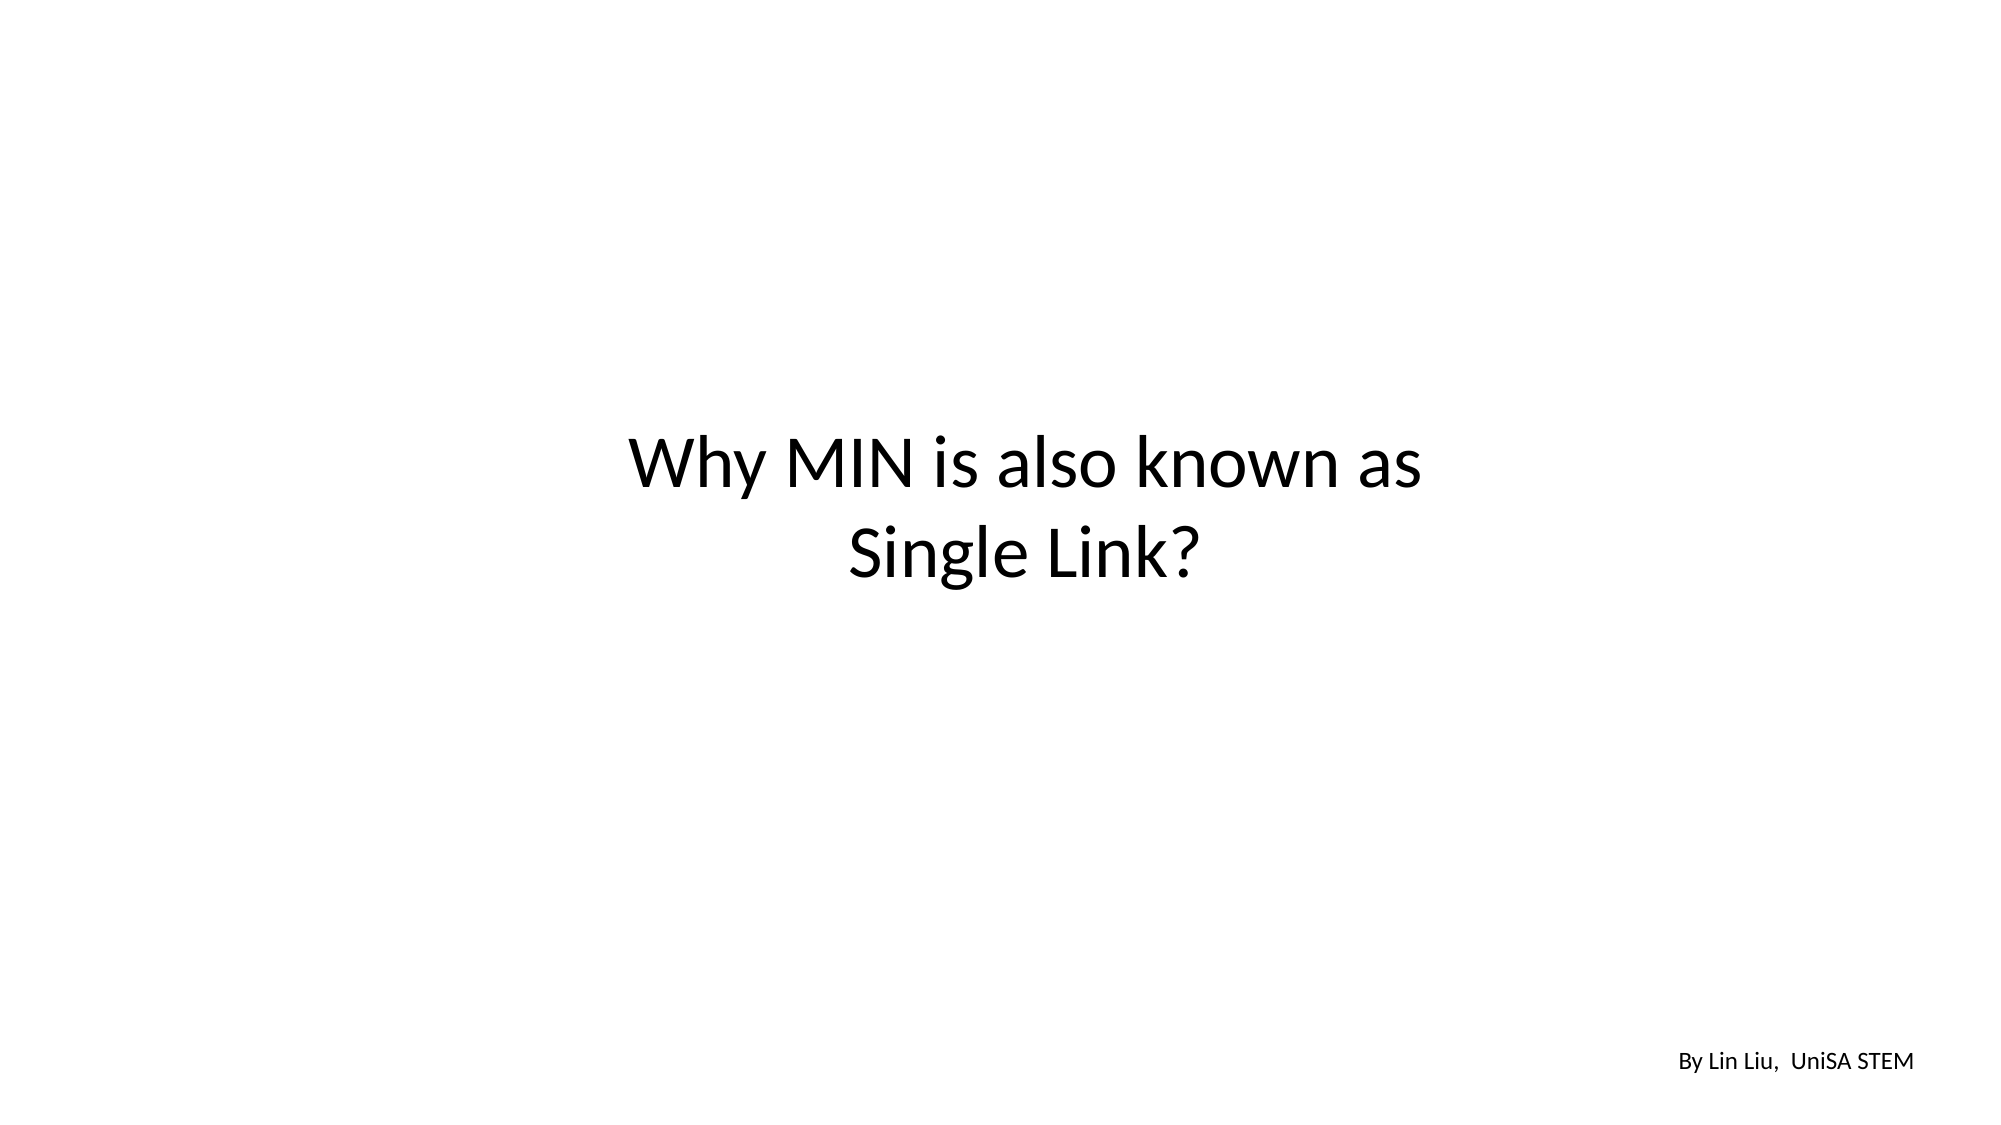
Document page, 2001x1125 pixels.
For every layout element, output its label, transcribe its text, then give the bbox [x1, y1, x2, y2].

text_box By Lin Liu, UniSA STEM [1632, 947, 1961, 1082]
text_box Why MIN is also known as Single Link? [539, 404, 1513, 780]
